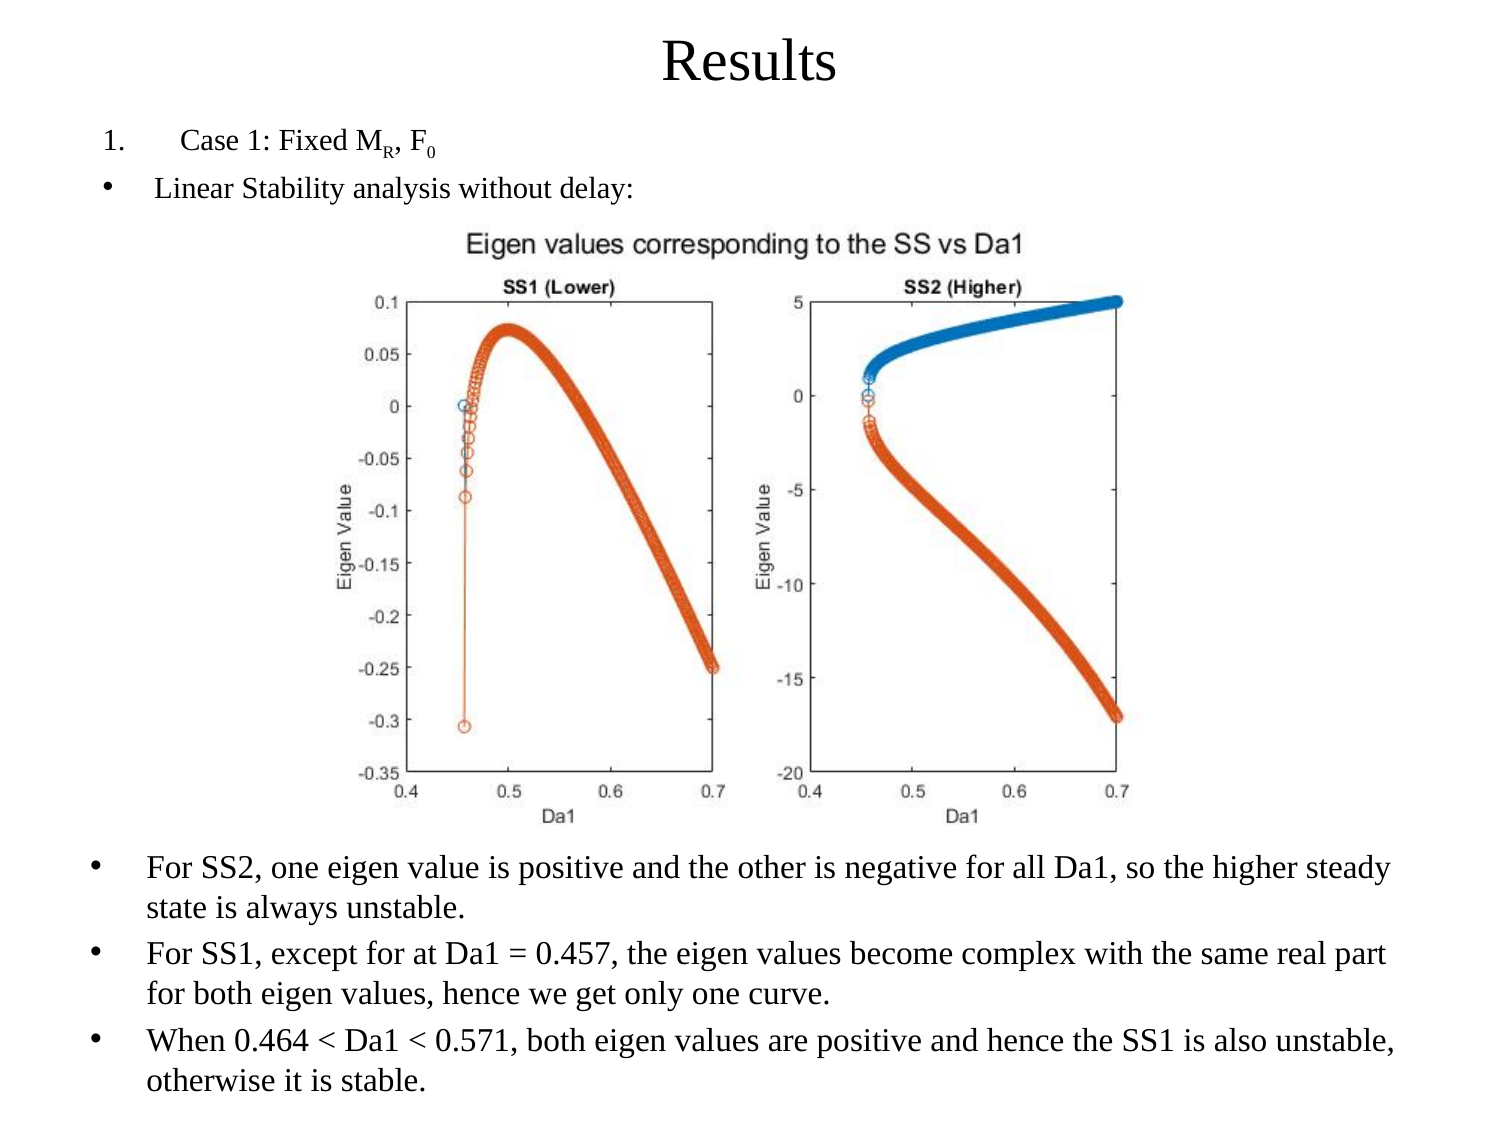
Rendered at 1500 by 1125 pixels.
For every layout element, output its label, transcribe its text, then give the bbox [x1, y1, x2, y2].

text_box For SS2, one eigen value is positive and the other is negative for all Da1, so the higher steady state is always unstable. For SS1, except for at Da1 = 0.457, the eigen values become complex with the same real part for both eigen values, hence we get only one curve. When 0.464 < Da1 < 0.571, both eigen values are positive and hence the SS1 is also unstable, otherwise it is stable. [75, 837, 1450, 1106]
title Results [75, 12, 1425, 100]
picture [312, 212, 1163, 826]
list Case 1: Fixed MR, F0 Linear Stability analysis without delay: [87, 112, 1438, 213]
